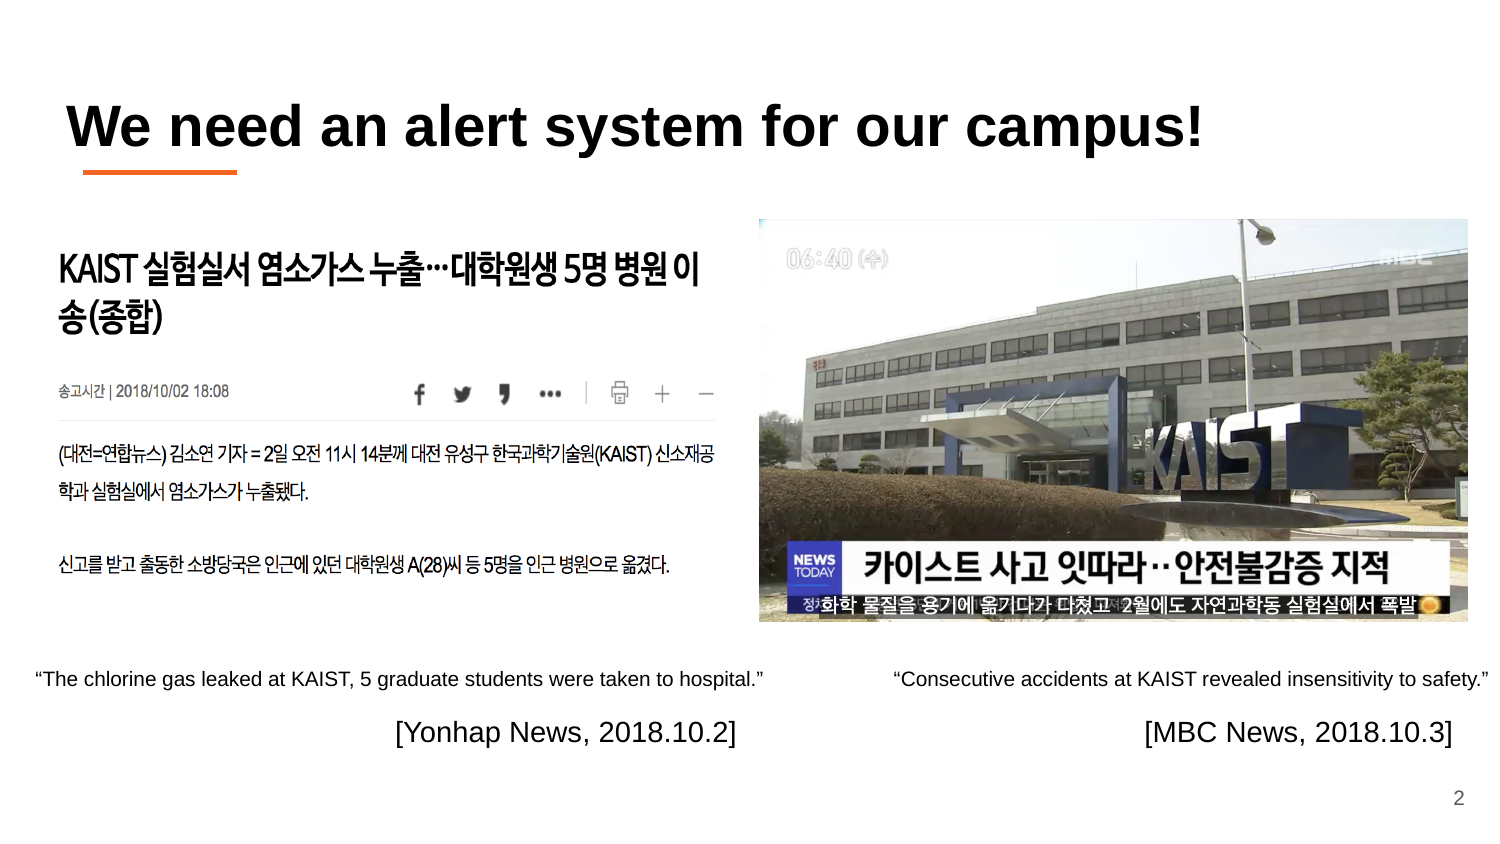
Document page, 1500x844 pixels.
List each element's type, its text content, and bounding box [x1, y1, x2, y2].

text_box [MBC News, 2018.10.3] [1129, 716, 1486, 763]
title We need an alert system for our campus! [51, 72, 1449, 167]
text_box “The chlorine gas leaked at KAIST, 5 graduate students were taken to hospital.” [20, 650, 779, 688]
picture [758, 219, 1468, 622]
slide_number ‹#› [1389, 764, 1480, 830]
text_box [Yonhap News, 2018.10.2] [379, 698, 779, 763]
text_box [34, 233, 741, 598]
text_box “Consecutive accidents at KAIST revealed insensitivity to safety.” [878, 650, 1500, 716]
